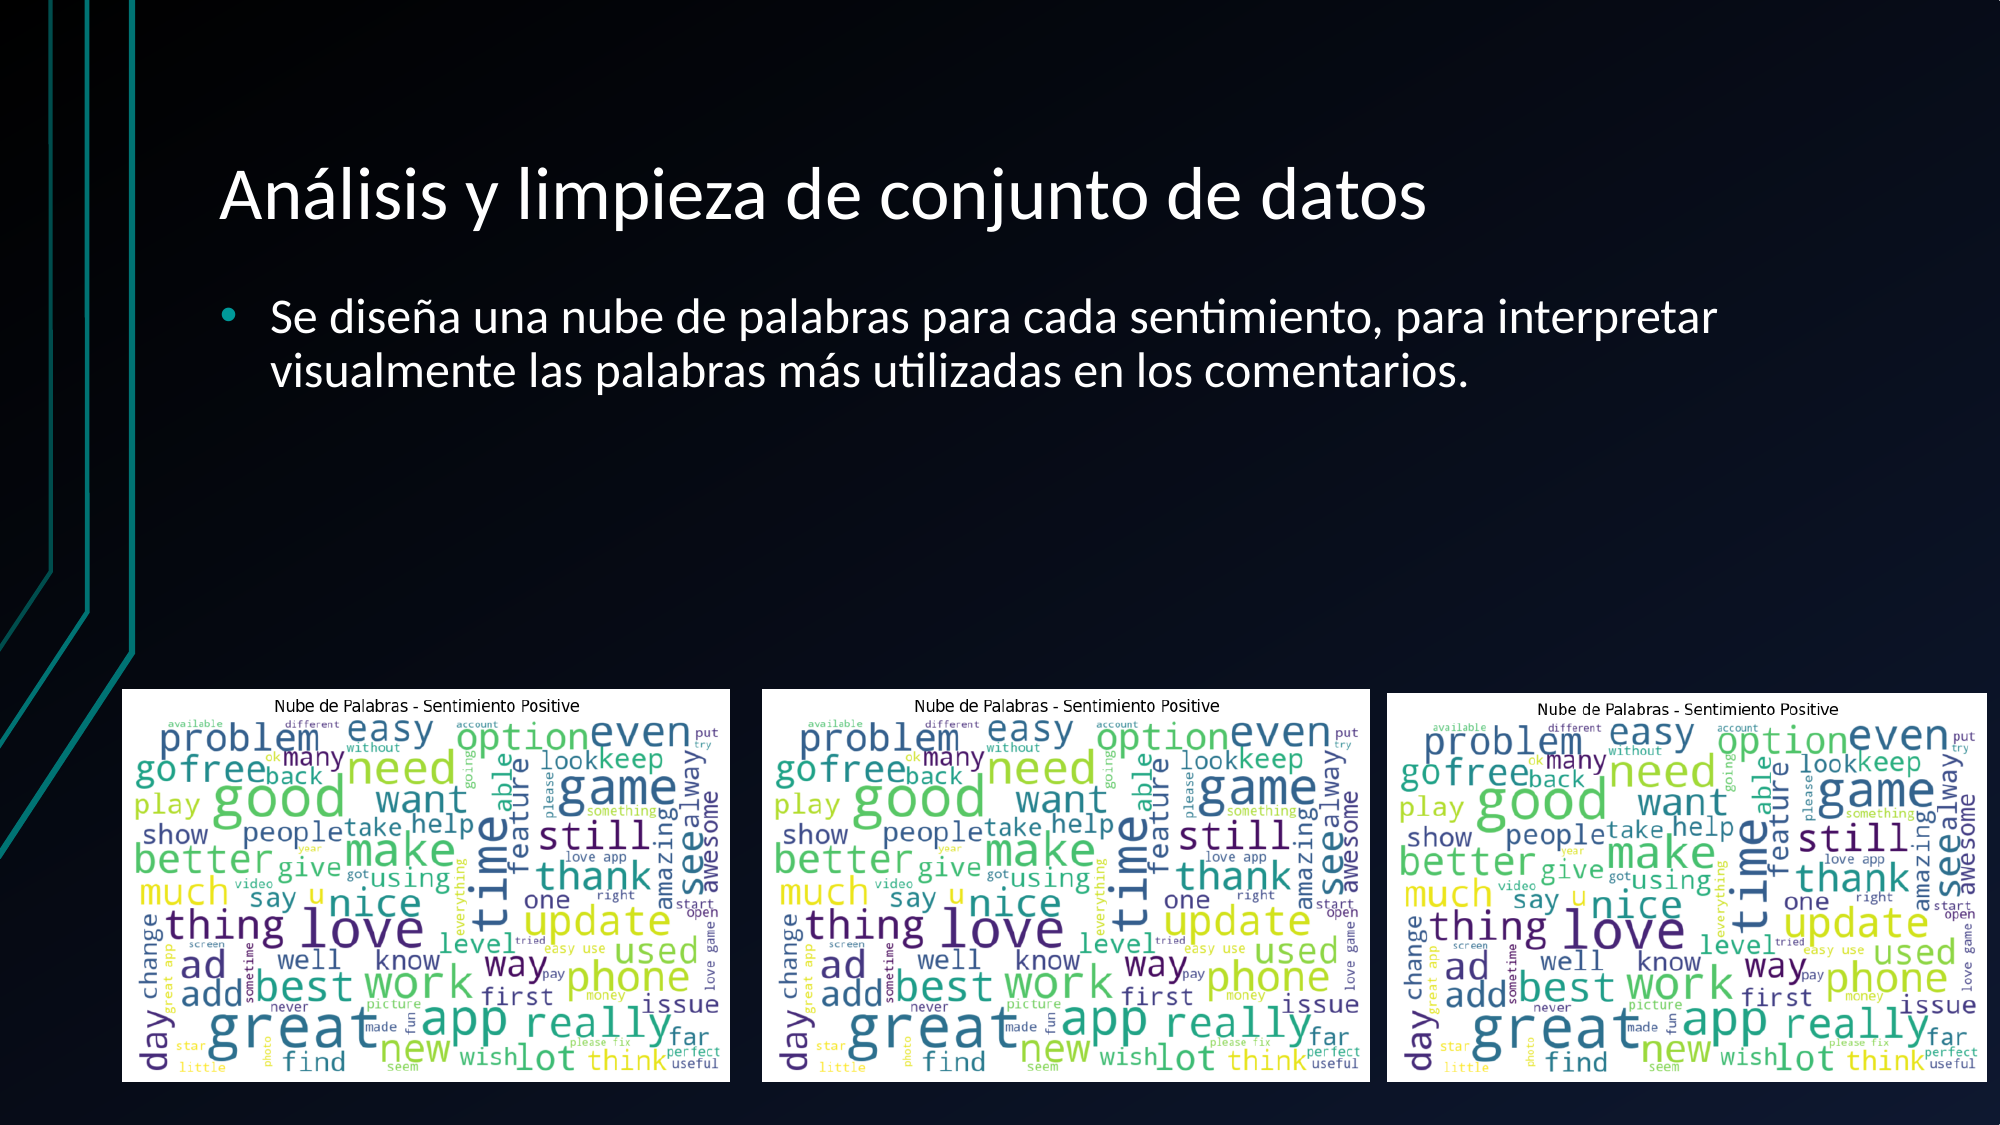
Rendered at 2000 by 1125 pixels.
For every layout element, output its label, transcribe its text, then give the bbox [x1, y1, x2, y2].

title Análisis y limpieza de conjunto de datos [199, 45, 1900, 246]
picture [122, 688, 730, 1082]
picture [1386, 693, 1987, 1082]
list Se diseña una nube de palabras para cada sentimiento, para interpretar visualmente las palabras más utilizadas en los comentarios. [199, 279, 1900, 463]
picture [761, 688, 1370, 1082]
